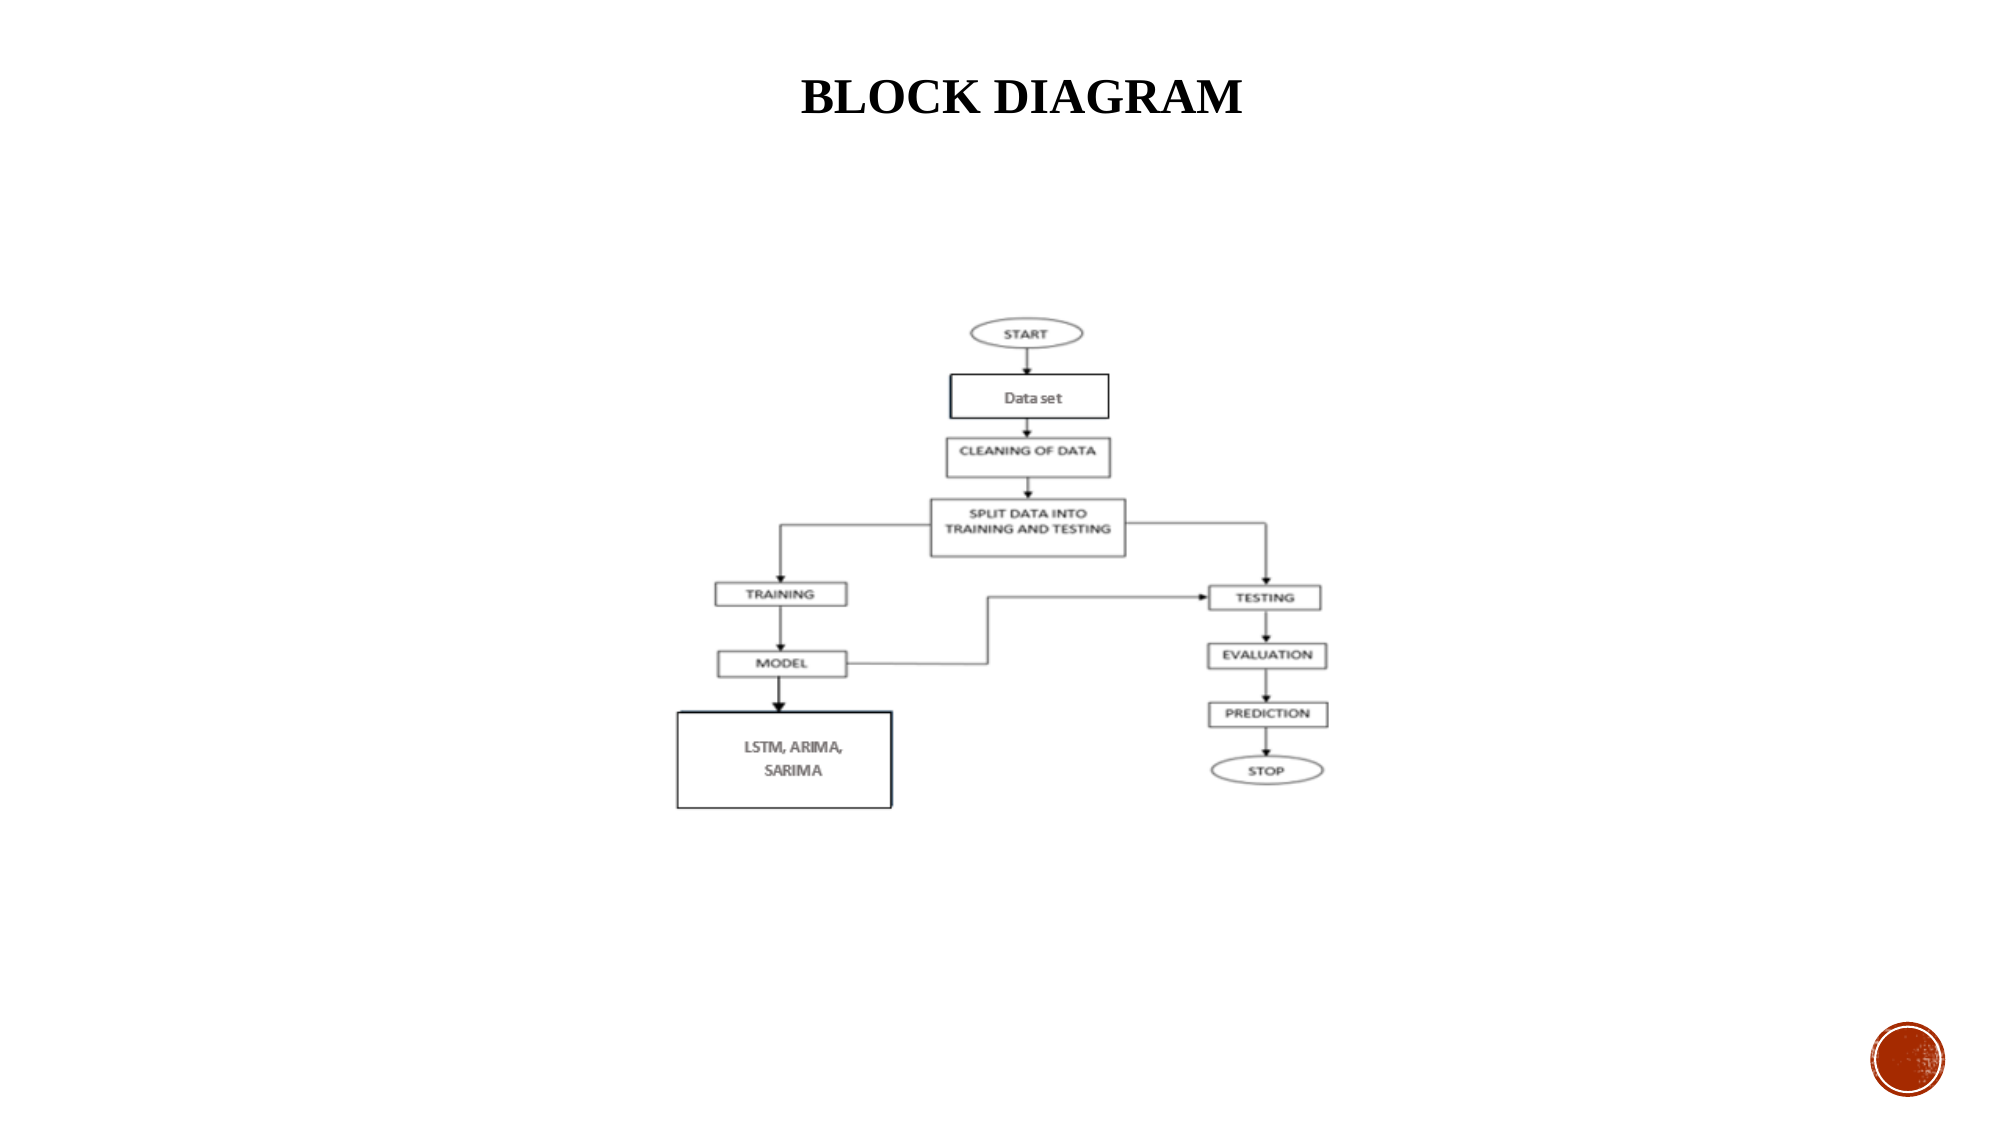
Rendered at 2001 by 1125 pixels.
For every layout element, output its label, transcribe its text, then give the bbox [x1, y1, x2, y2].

picture [646, 269, 1354, 856]
title BLOCK DIAGRAM [291, 48, 1754, 146]
